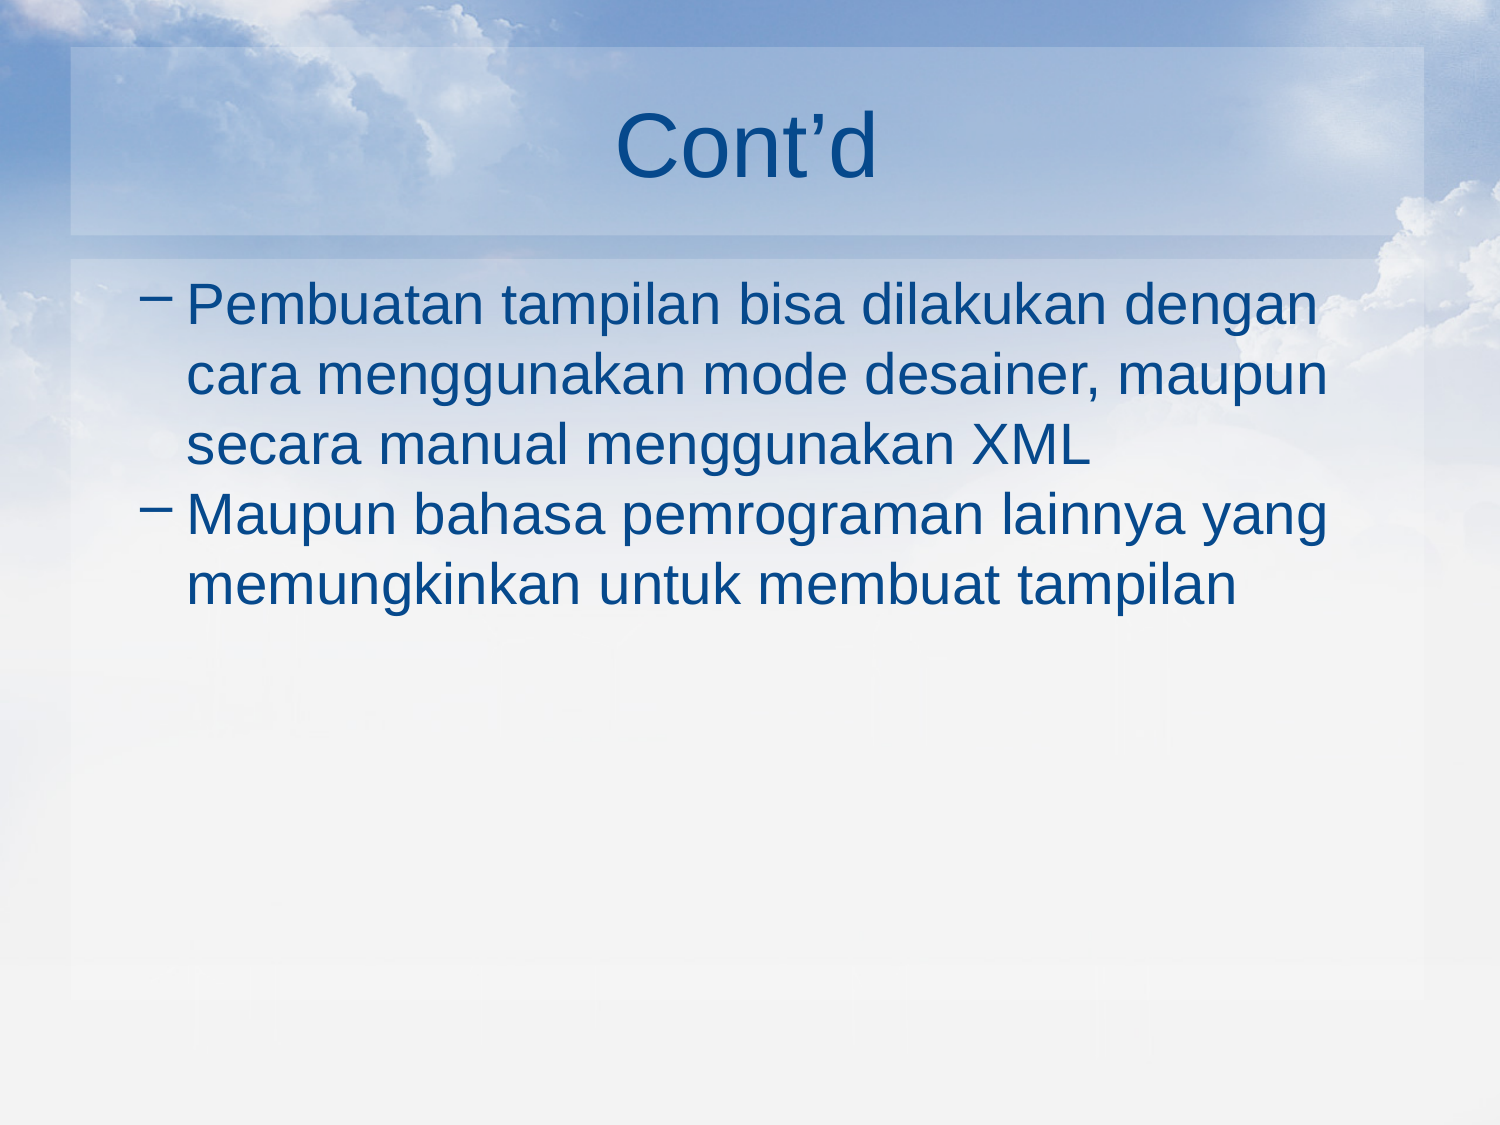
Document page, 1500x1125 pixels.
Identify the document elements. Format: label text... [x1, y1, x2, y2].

title Cont’d [70, 47, 1425, 236]
picture [0, 0, 1500, 1125]
list Pembuatan tampilan bisa dilakukan dengan cara menggunakan mode desainer, maupun secara manual menggunakan XML Maupun bahasa pemrograman lainnya yang memungkinkan untuk membuat tampilan [70, 258, 1425, 1001]
